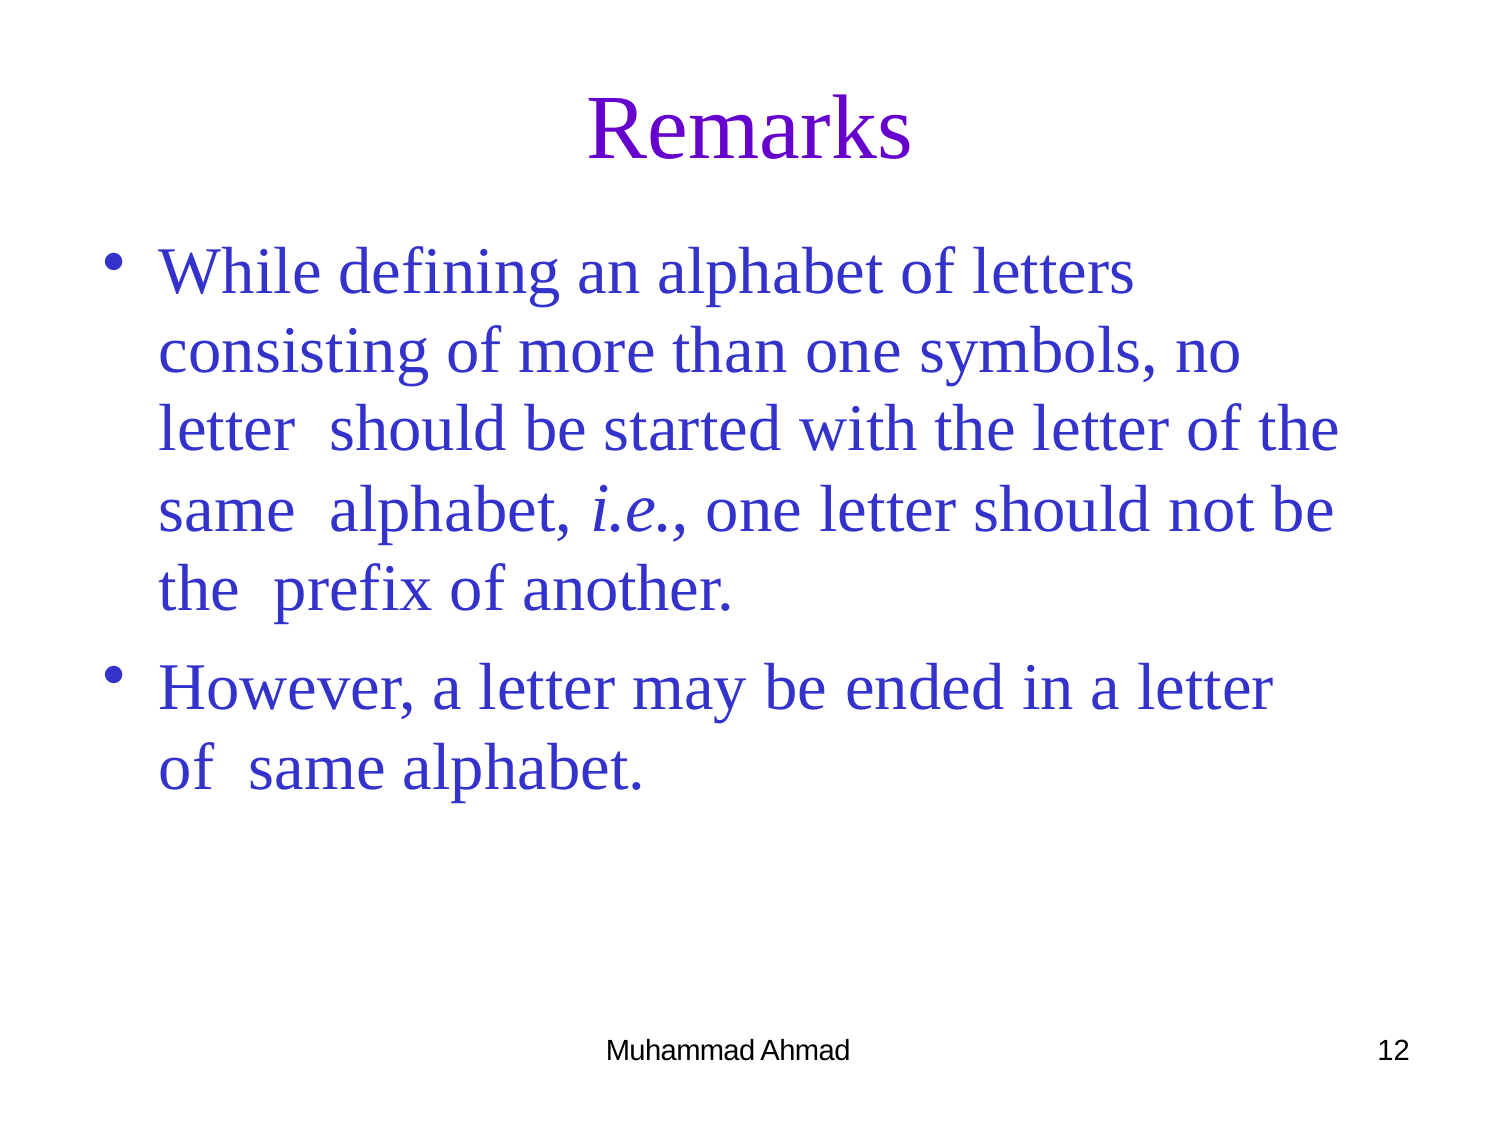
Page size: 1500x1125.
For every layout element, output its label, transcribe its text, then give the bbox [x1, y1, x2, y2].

title Remarks [584, 66, 916, 231]
slide_number 12 [1373, 1034, 1414, 1125]
text_box While defining an alphabet of letters consisting of more than one symbols, no letter should be started with the letter of the same alphabet, i.e., one letter should not be the prefix of another. However, a letter may be ended in a letter of same alphabet. [100, 231, 1395, 803]
footer Muhammad Ahmad [603, 1034, 897, 1125]
